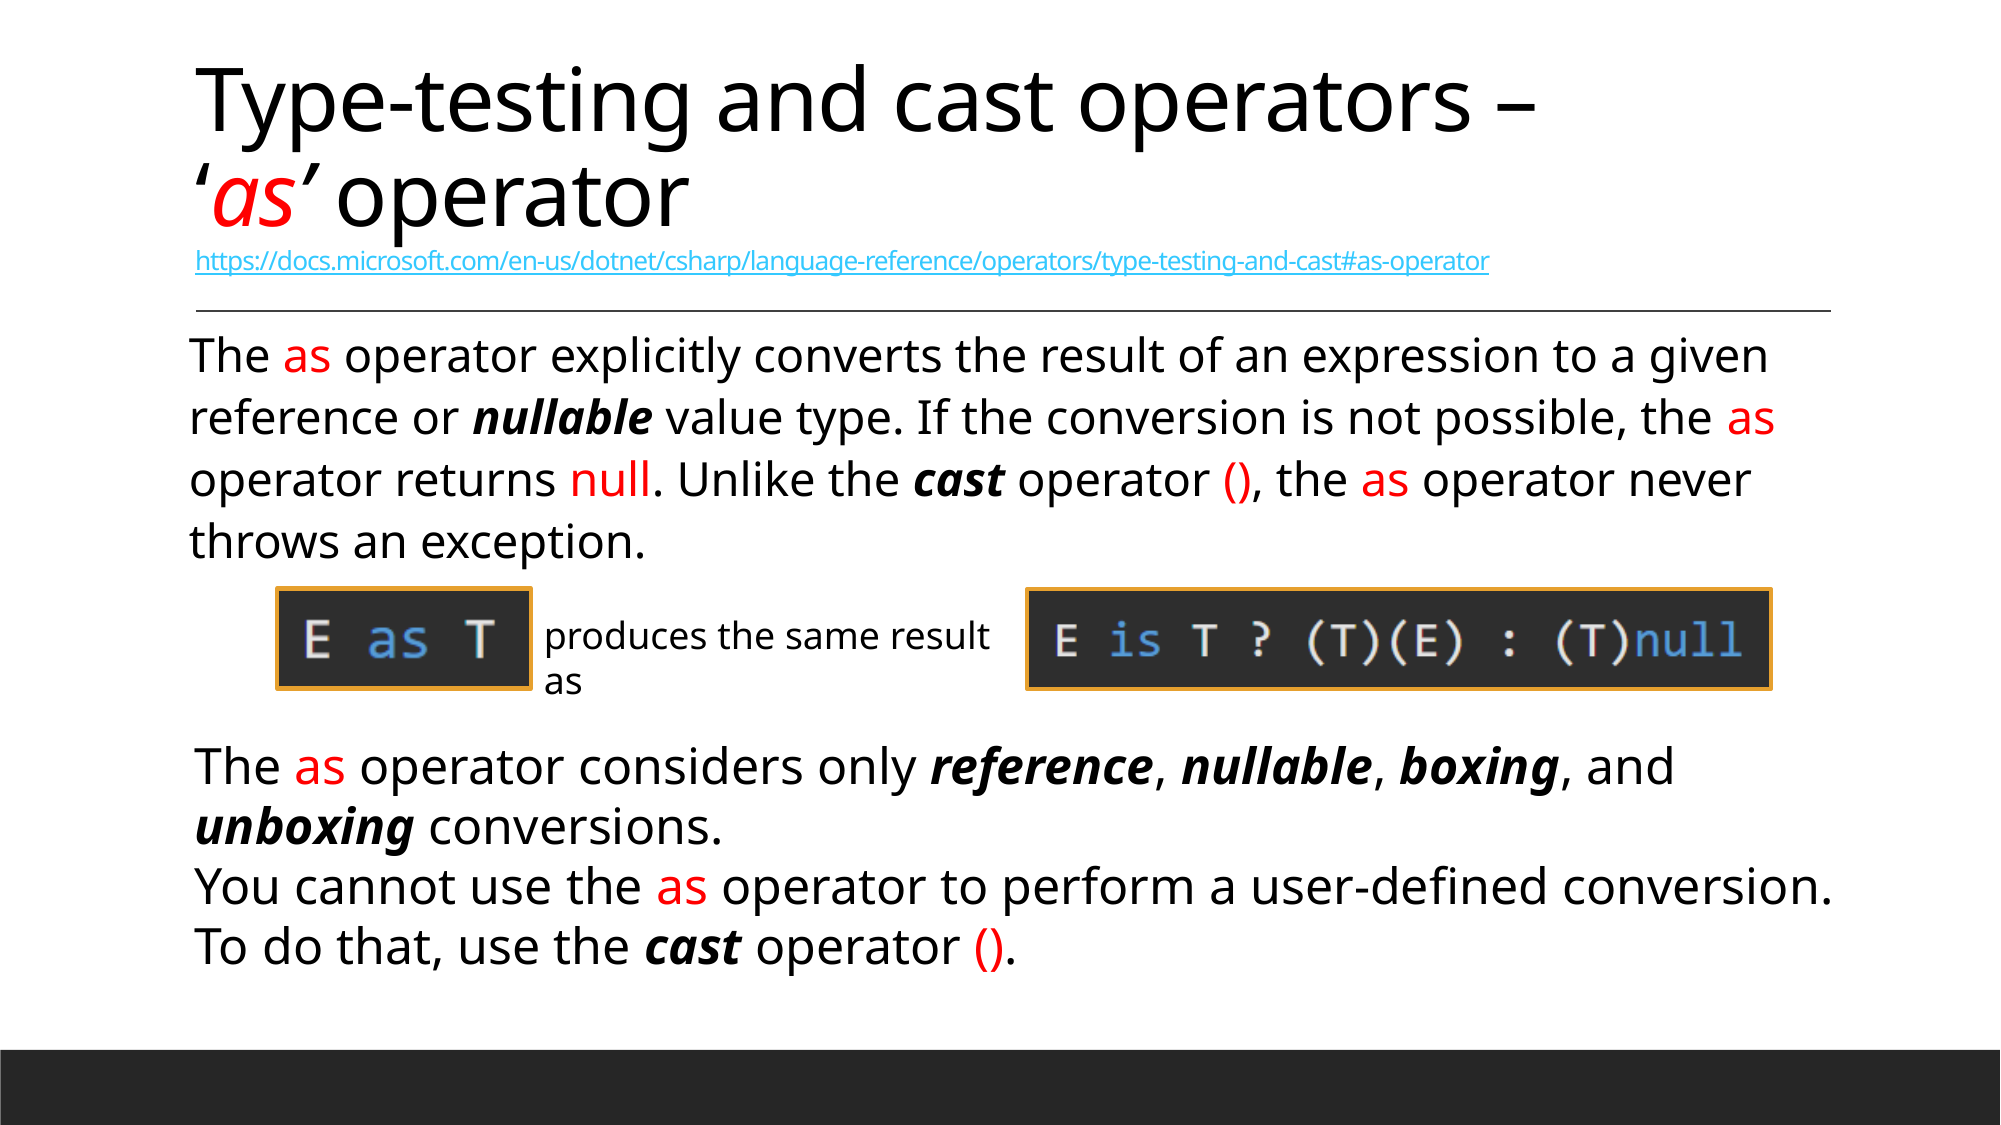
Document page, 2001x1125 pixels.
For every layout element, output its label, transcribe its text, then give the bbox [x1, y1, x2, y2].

picture [278, 589, 530, 687]
text_box produces the same result as [529, 604, 1028, 710]
list The as operator explicitly converts the result of an expression to a given reference or nullable value type. If the conversion is not possible, the as operator returns null. Unlike the cast operator (), the as operator never throws an exception. [174, 312, 1825, 577]
picture [1028, 590, 1770, 688]
title Type-testing and cast operators – ‘as’ operator https://docs.microsoft.com/en-us/dotnet/csharp/language-reference/operators/type-testing-and-cast#as-operator [179, 47, 1830, 285]
text_box The as operator considers only reference, nullable, boxing, and unboxing conversions. You cannot use the as operator to perform a user-defined conversion. To do that, use the cast operator (). [179, 726, 1869, 982]
